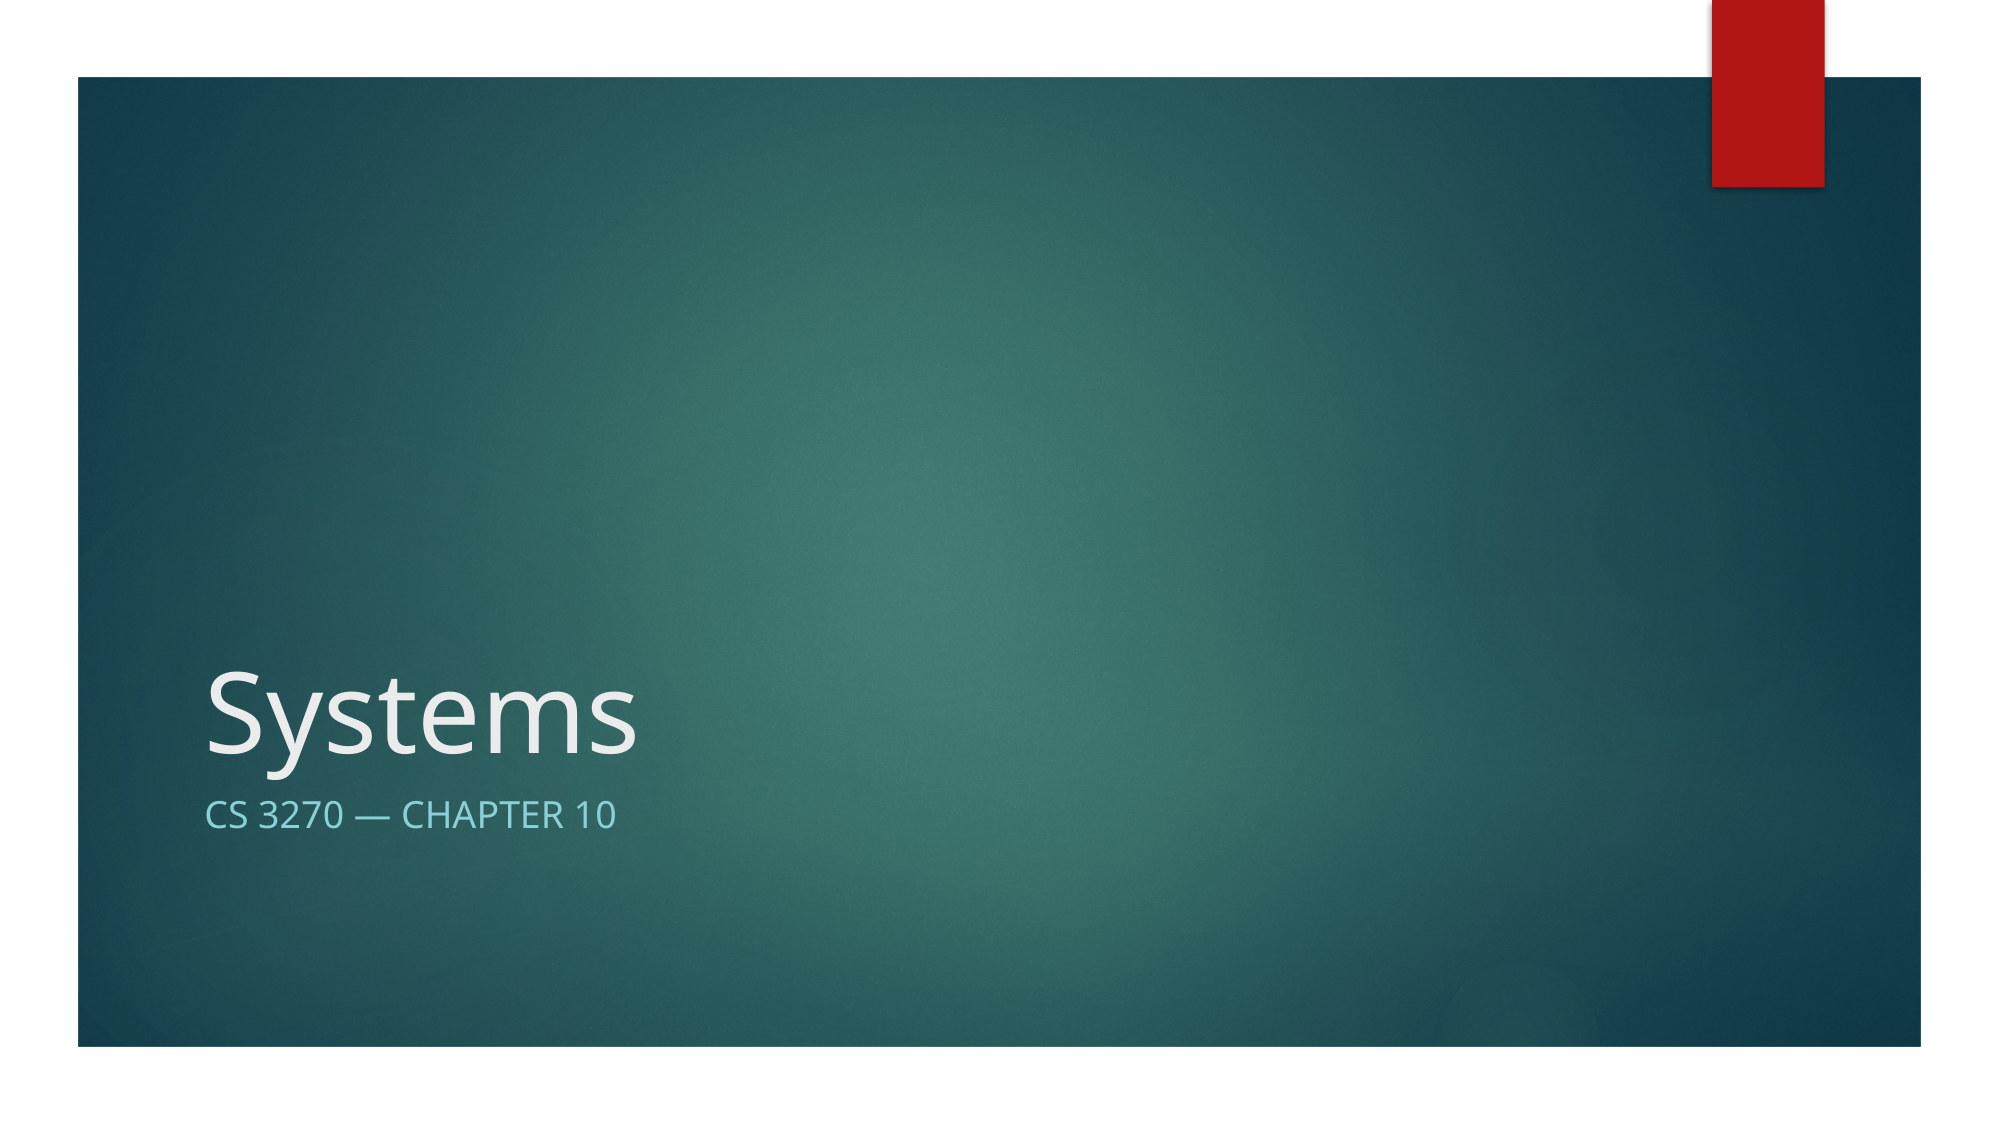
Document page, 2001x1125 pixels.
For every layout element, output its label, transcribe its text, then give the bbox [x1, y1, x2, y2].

title Systems [189, 344, 1638, 783]
subtitle CS 3270 — Chapter 10 [189, 783, 1638, 925]
